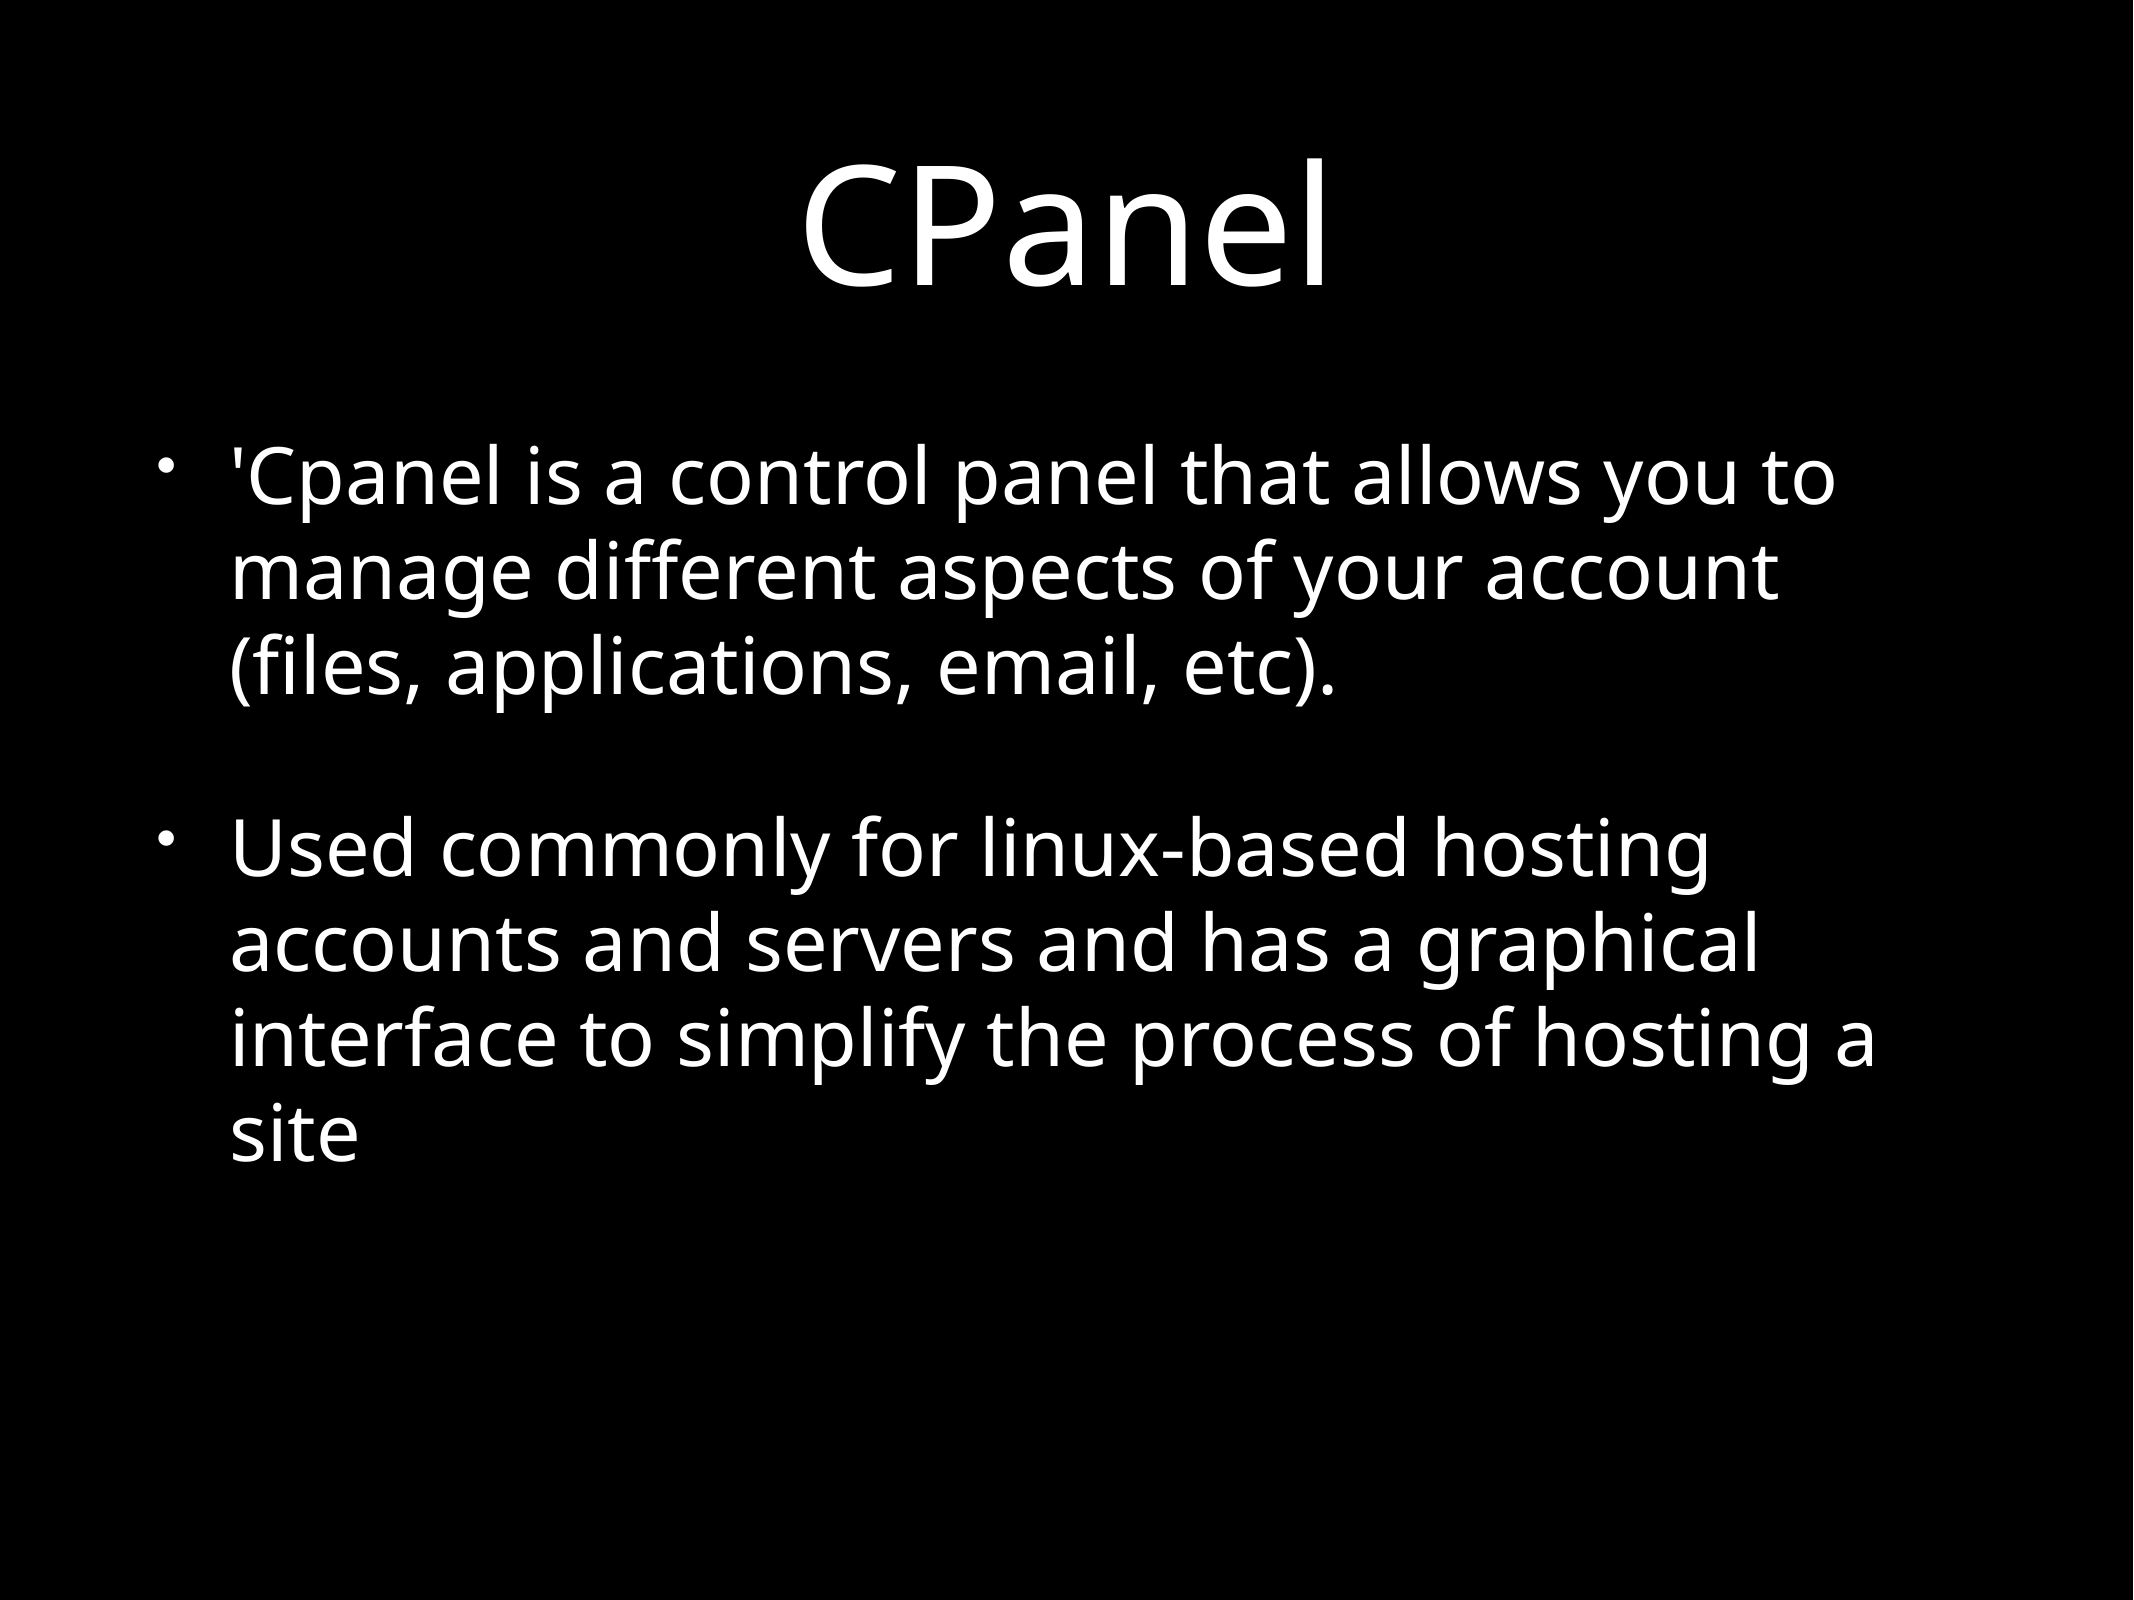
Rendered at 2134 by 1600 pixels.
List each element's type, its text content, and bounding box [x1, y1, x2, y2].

list 'Cpanel is a control panel that allows you to manage different aspects of your account (files, applications, email, etc). Used commonly for linux-based hosting accounts and servers and has a graphical interface to simplify the process of hosting a site [155, 424, 1978, 1457]
title CPanel [155, 41, 1978, 397]
